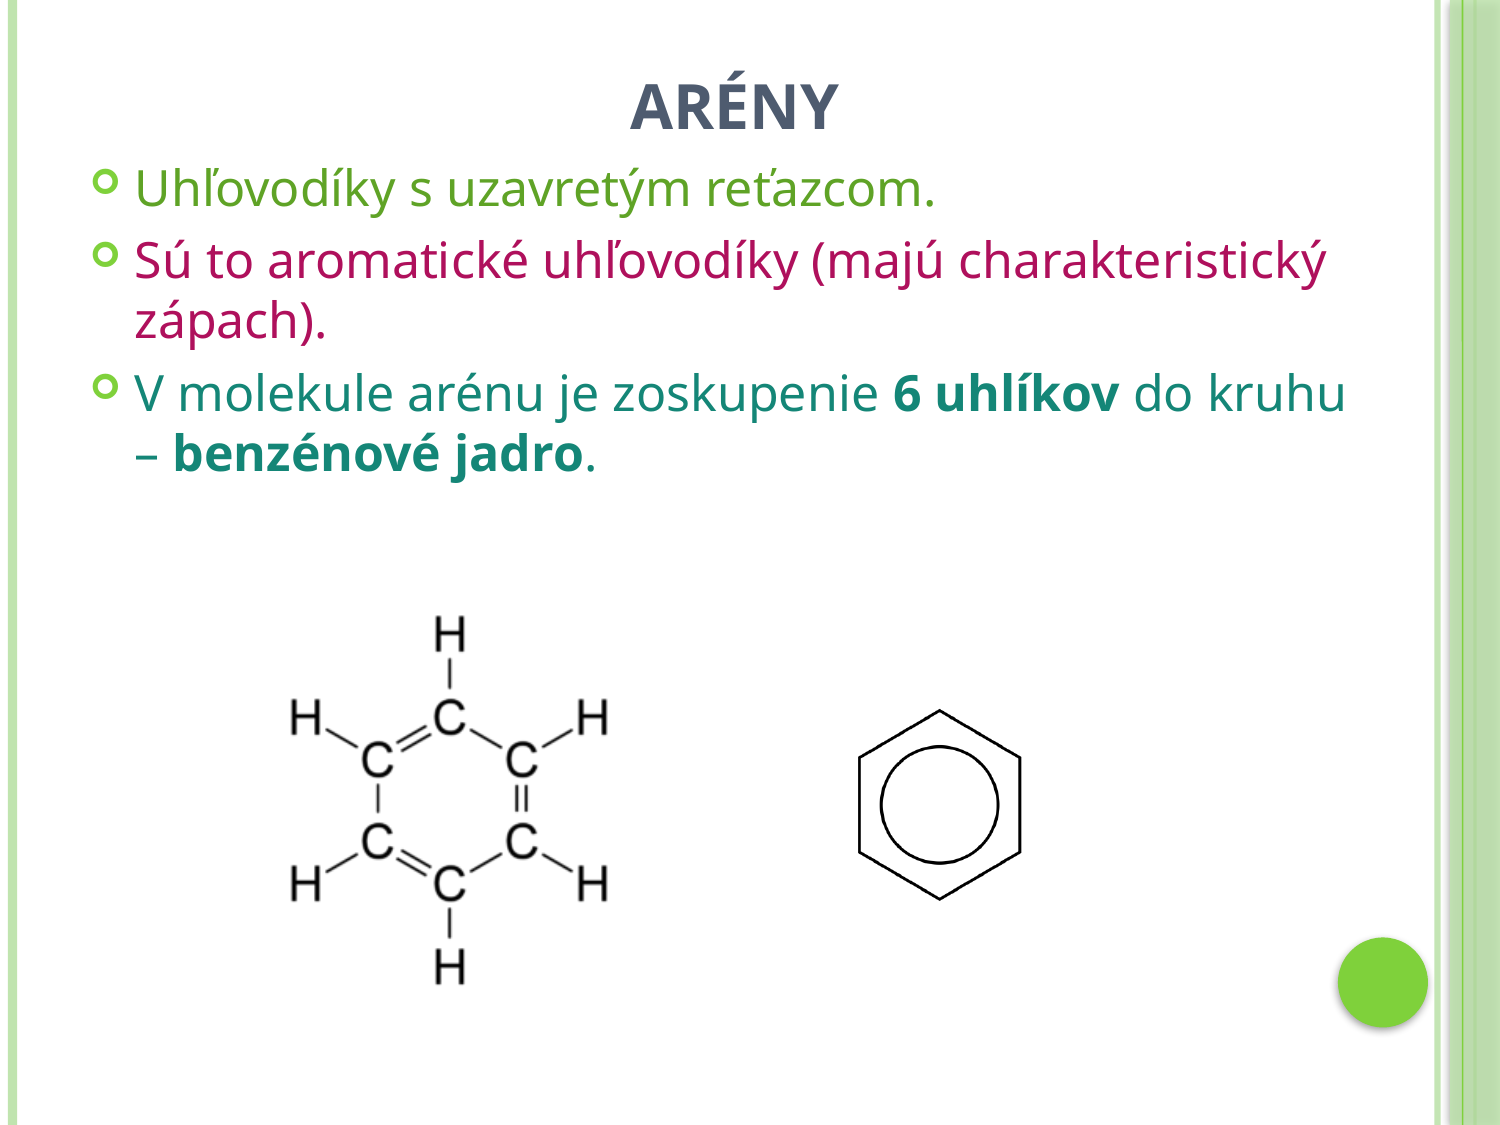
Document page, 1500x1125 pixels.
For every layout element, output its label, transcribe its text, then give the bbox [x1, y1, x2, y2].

title Arény [75, 45, 1412, 149]
list Uhľovodíky s uzavretým reťazcom. Sú to aromatické uhľovodíky (majú charakteristický zápach). V molekule arénu je zoskupenie 6 uhlíkov do kruhu – benzénové jadro. [75, 149, 1388, 1062]
picture [855, 703, 1023, 905]
picture [276, 597, 622, 1005]
